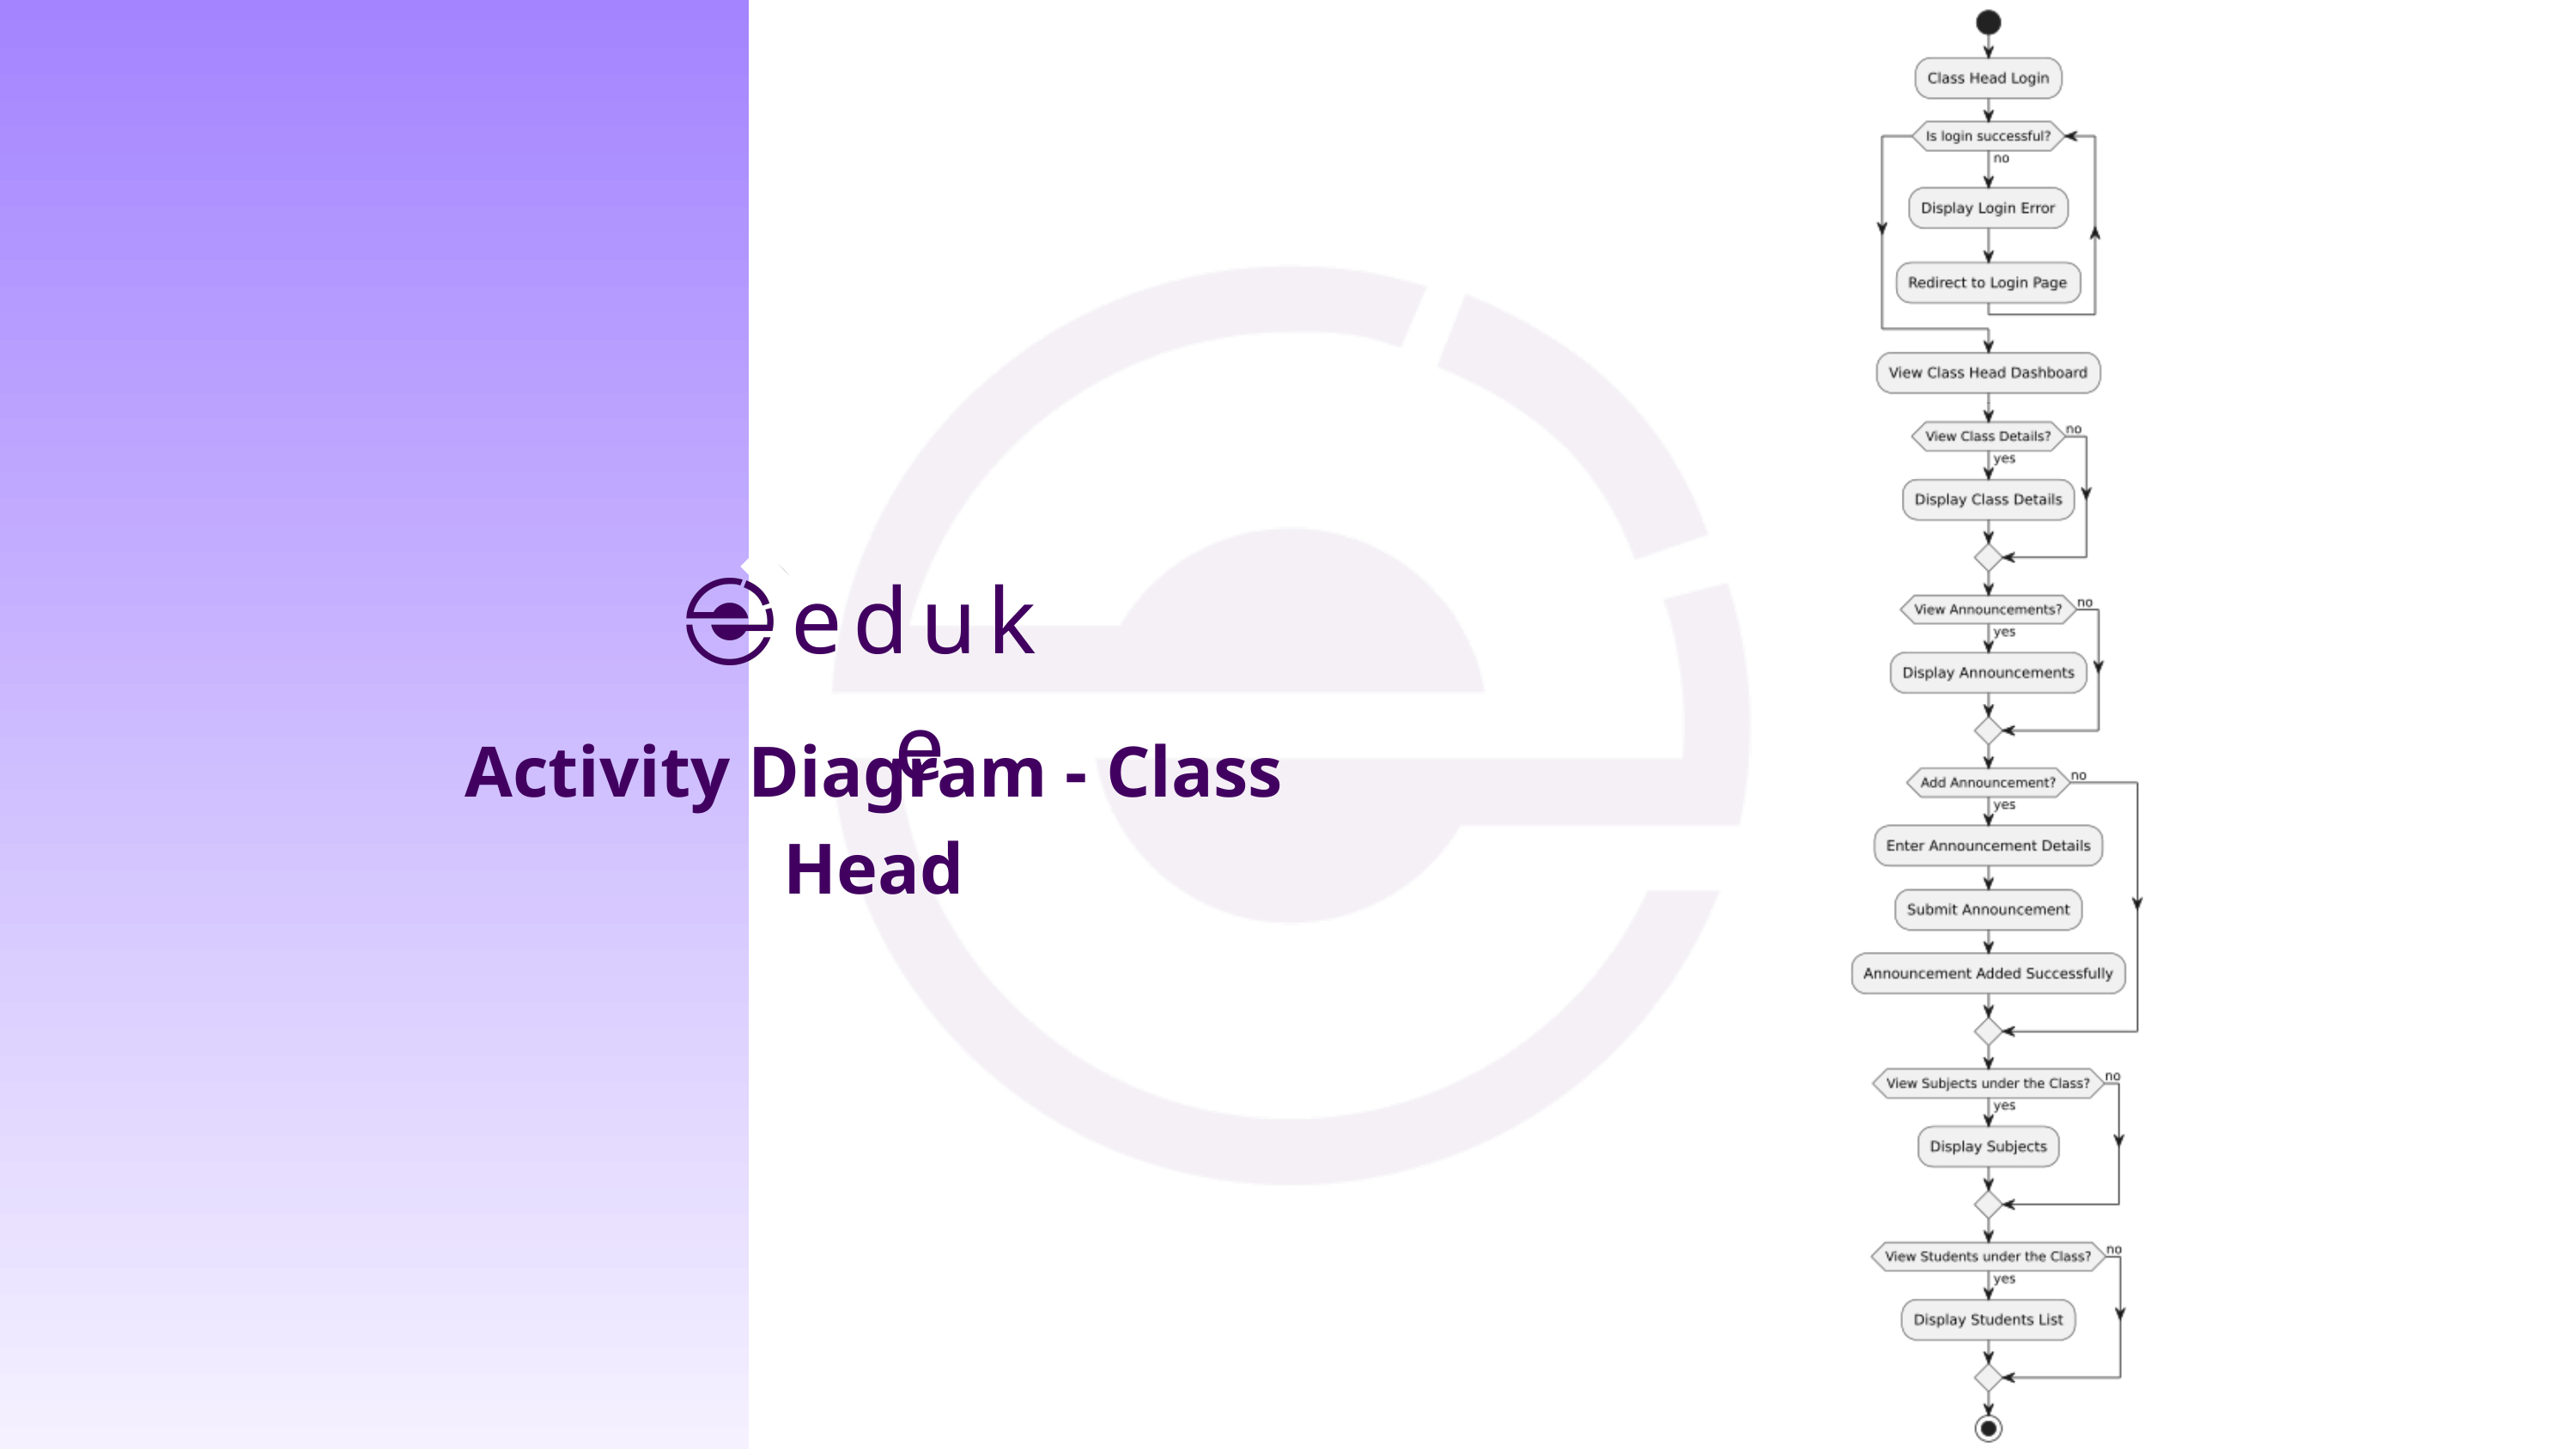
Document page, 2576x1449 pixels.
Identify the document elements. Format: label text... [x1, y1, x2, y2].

text_box Activity Diagram - Class Head [660, 713, 787, 909]
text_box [686, 546, 1062, 666]
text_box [1812, 0, 2235, 1449]
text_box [0, 0, 654, 1449]
text_box [787, 223, 1789, 1226]
